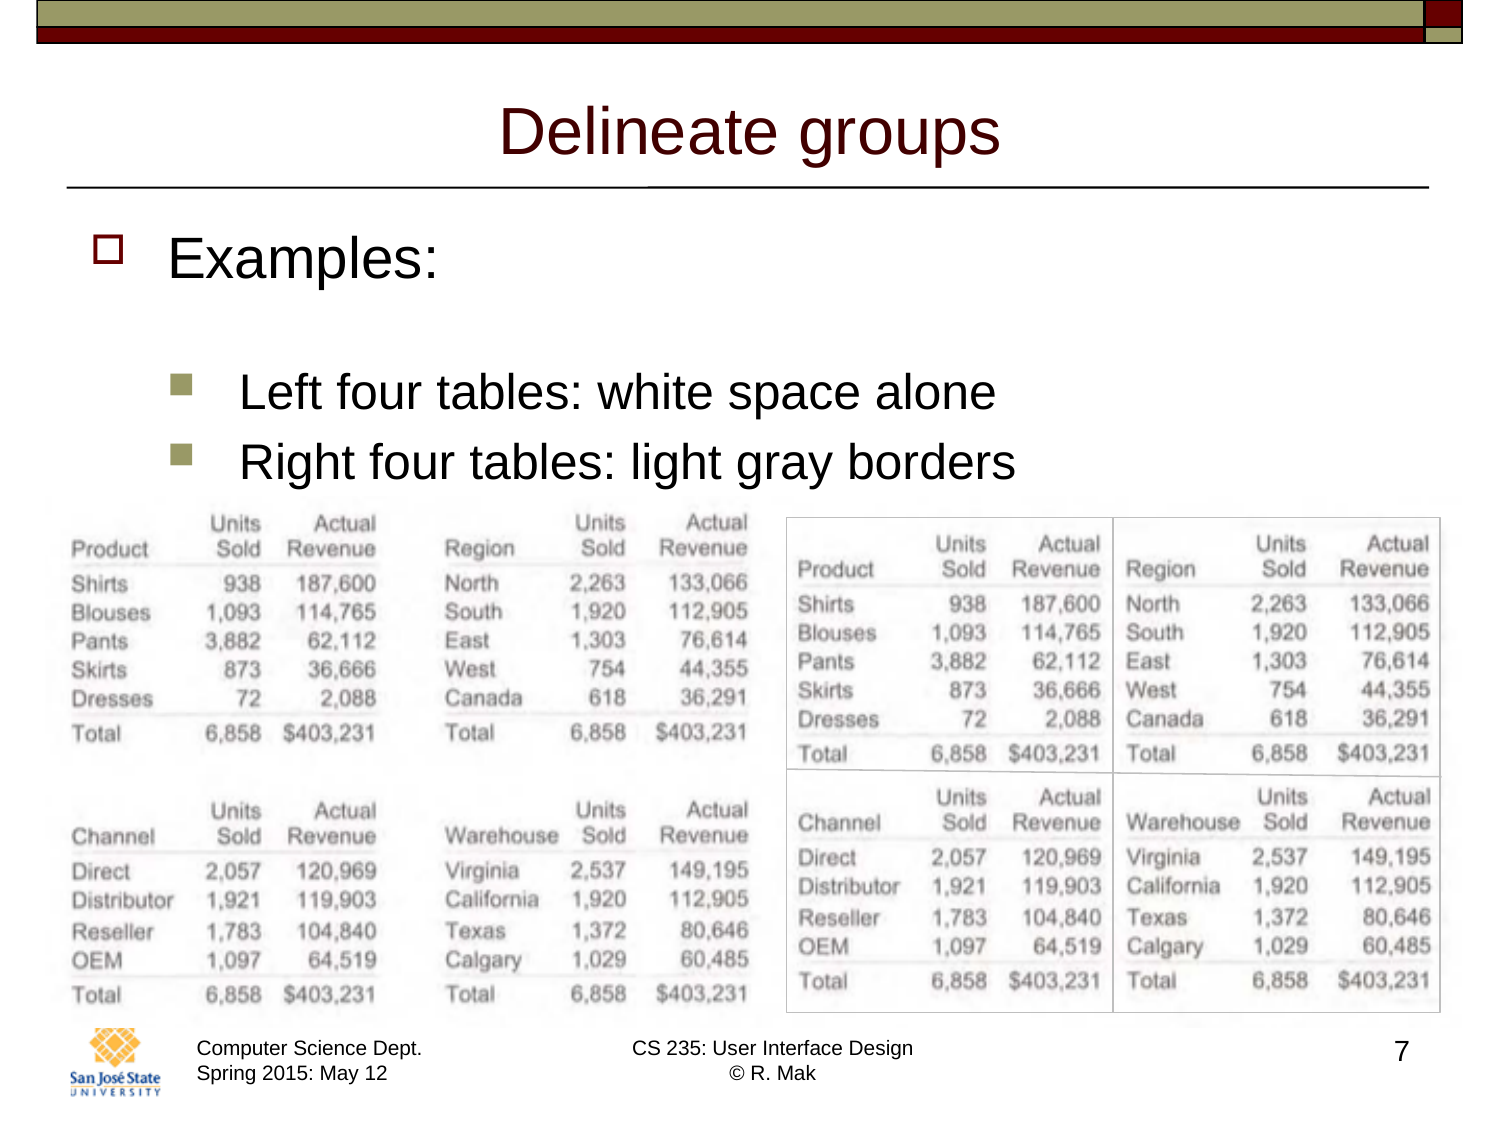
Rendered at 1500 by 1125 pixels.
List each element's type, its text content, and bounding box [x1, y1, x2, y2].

picture [60, 1028, 166, 1112]
title Delineate groups [75, 67, 1425, 175]
slide_number 7 [1112, 1035, 1425, 1100]
list Examples: Left four tables: white space alone Right four tables: light gray borders [75, 212, 1425, 488]
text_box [44, 495, 1462, 1028]
